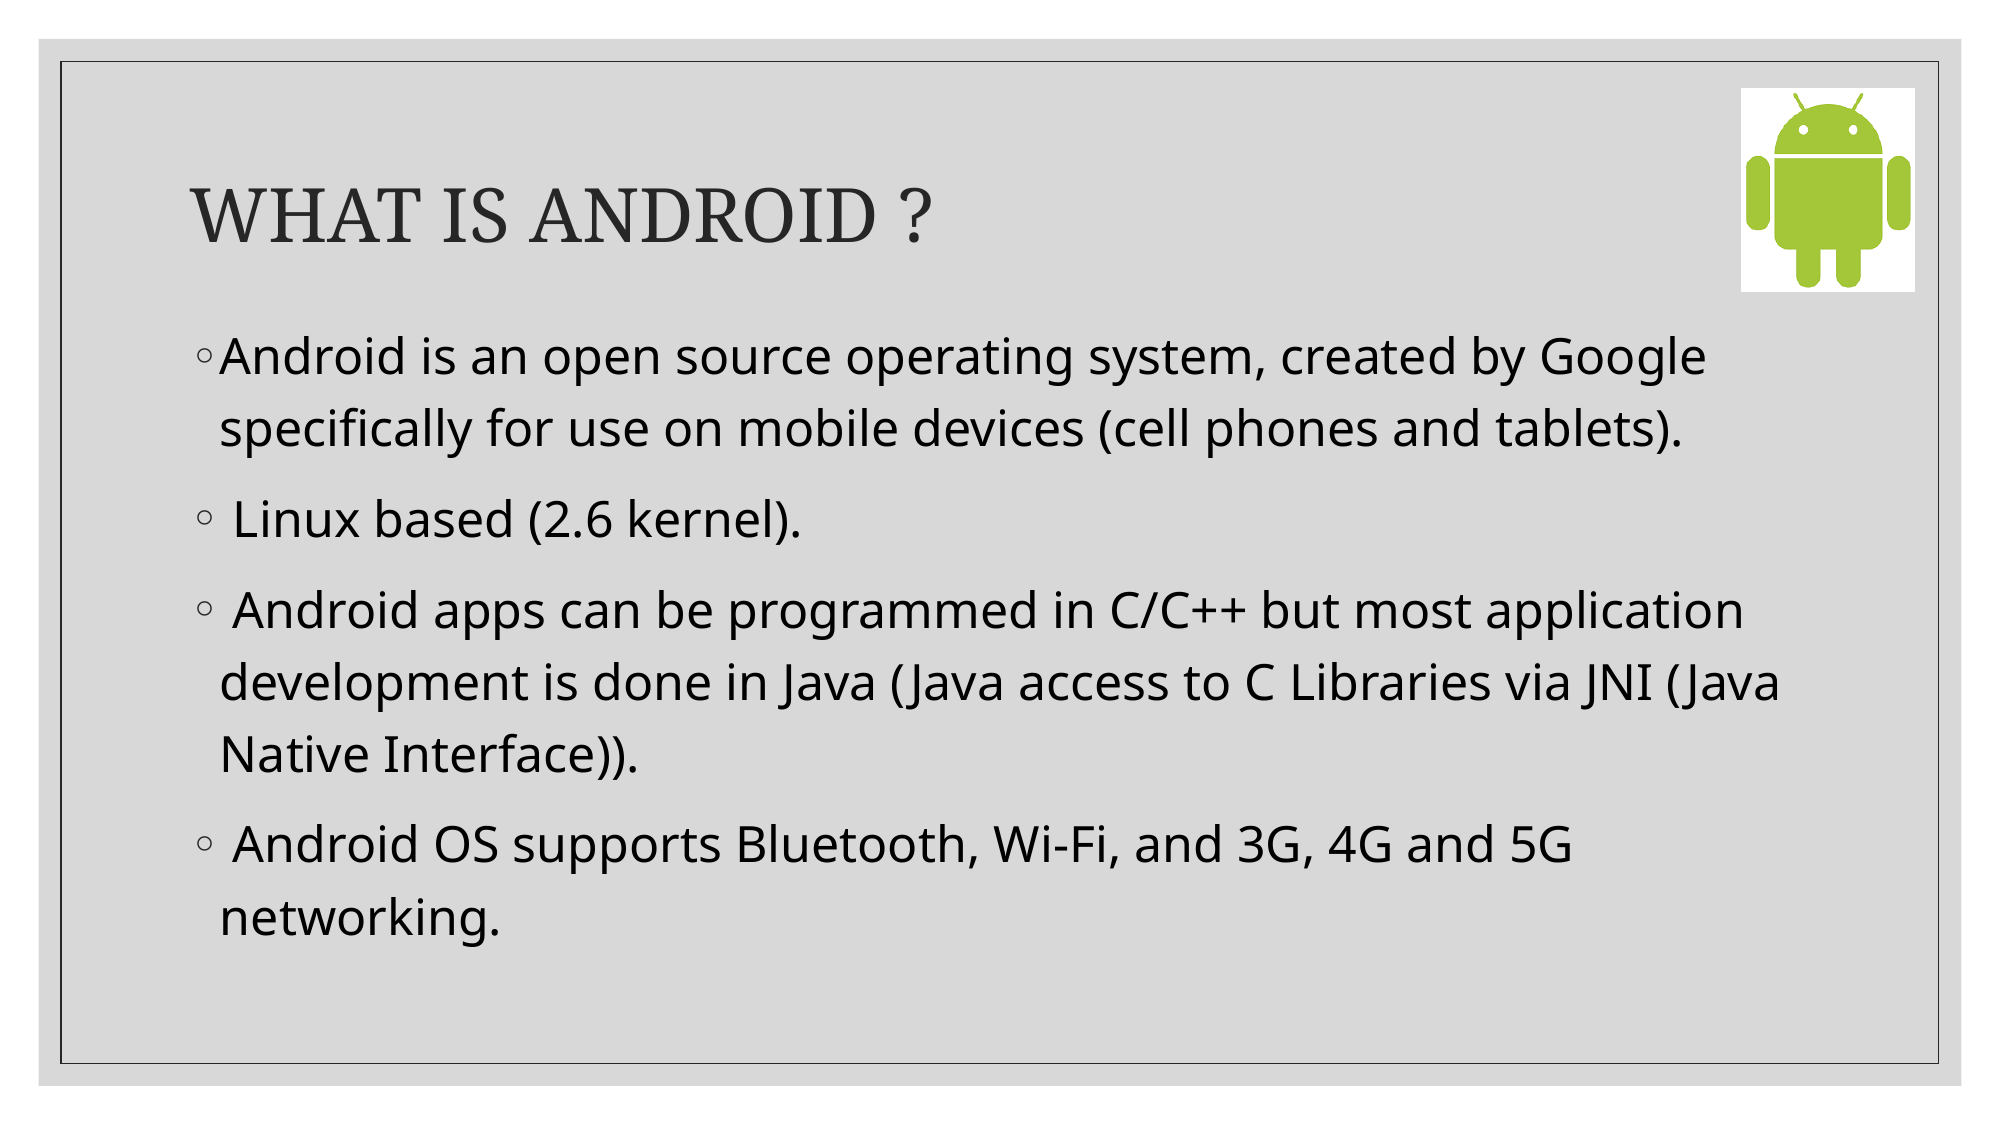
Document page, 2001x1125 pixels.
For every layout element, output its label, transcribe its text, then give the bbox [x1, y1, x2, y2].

title WHAT IS ANDROID ? [174, 105, 1825, 305]
list Android is an open source operating system, created by Google specifically for use on mobile devices (cell phones and tablets). Linux based (2.6 kernel). Android apps can be programmed in C/C++ but most application development is done in Java (Java access to C Libraries via JNI (Java Native Interface)). Android OS supports Bluetooth, Wi-Fi, and 3G, 4G and 5G networking. [174, 305, 1825, 977]
picture [1741, 88, 1915, 292]
